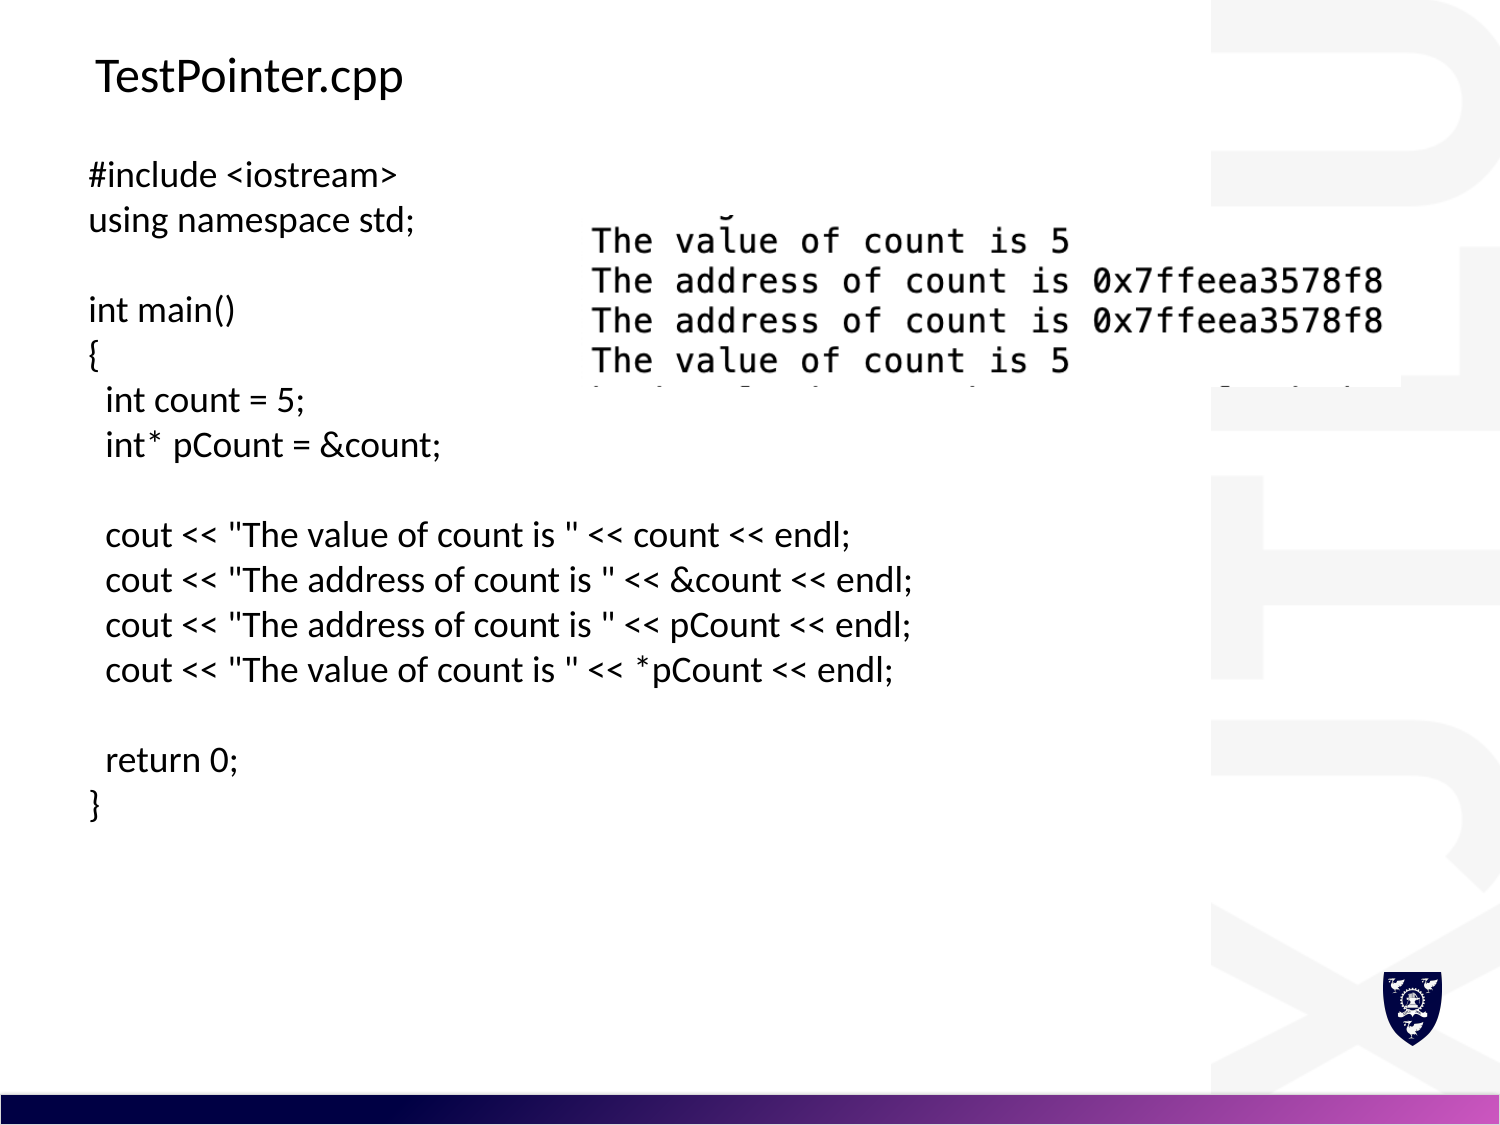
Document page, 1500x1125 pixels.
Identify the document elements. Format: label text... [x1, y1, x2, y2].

text_box #include <iostream> using namespace std; int main() { int count = 5; int* pCount = &count; cout << "The value of count is " << count << endl; cout << "The address of count is " << &count << endl; cout << "The address of count is " << pCount << endl; cout << "The value of count is " << *pCount << endl; return 0; } [73, 142, 1052, 833]
text_box TestPointer.cpp [80, 34, 419, 110]
picture [1383, 972, 1442, 1046]
picture [581, 215, 1401, 388]
